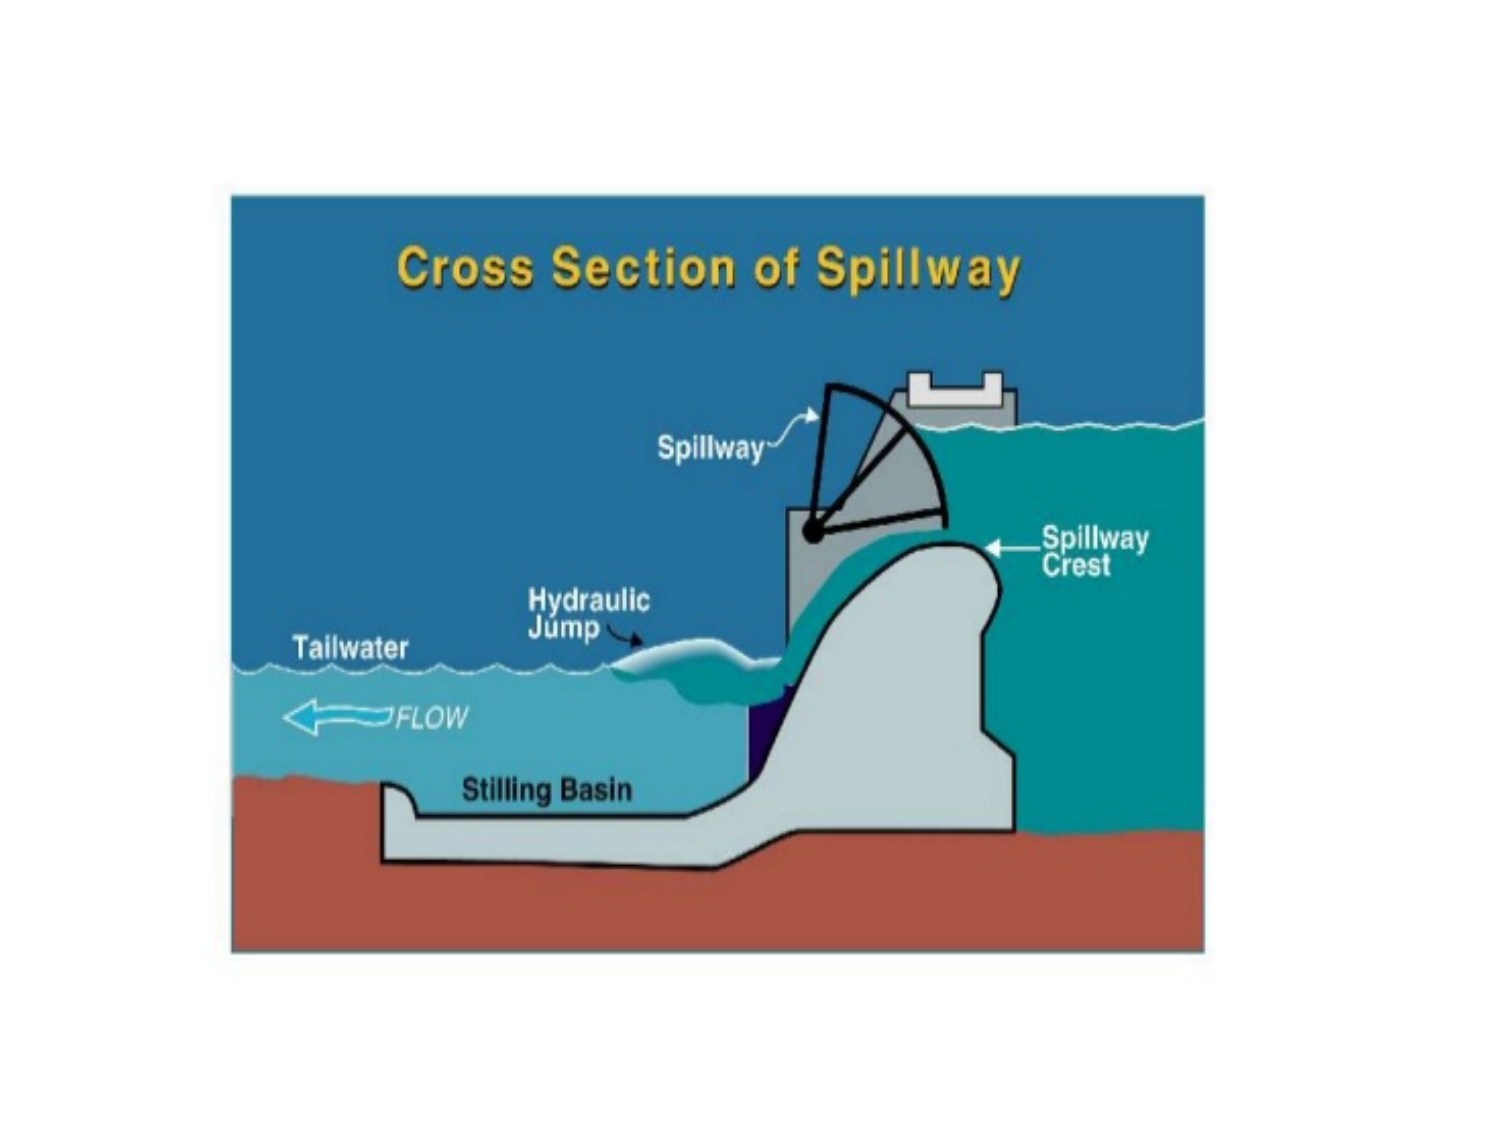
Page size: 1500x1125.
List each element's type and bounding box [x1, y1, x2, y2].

picture [74, 149, 1376, 1001]
